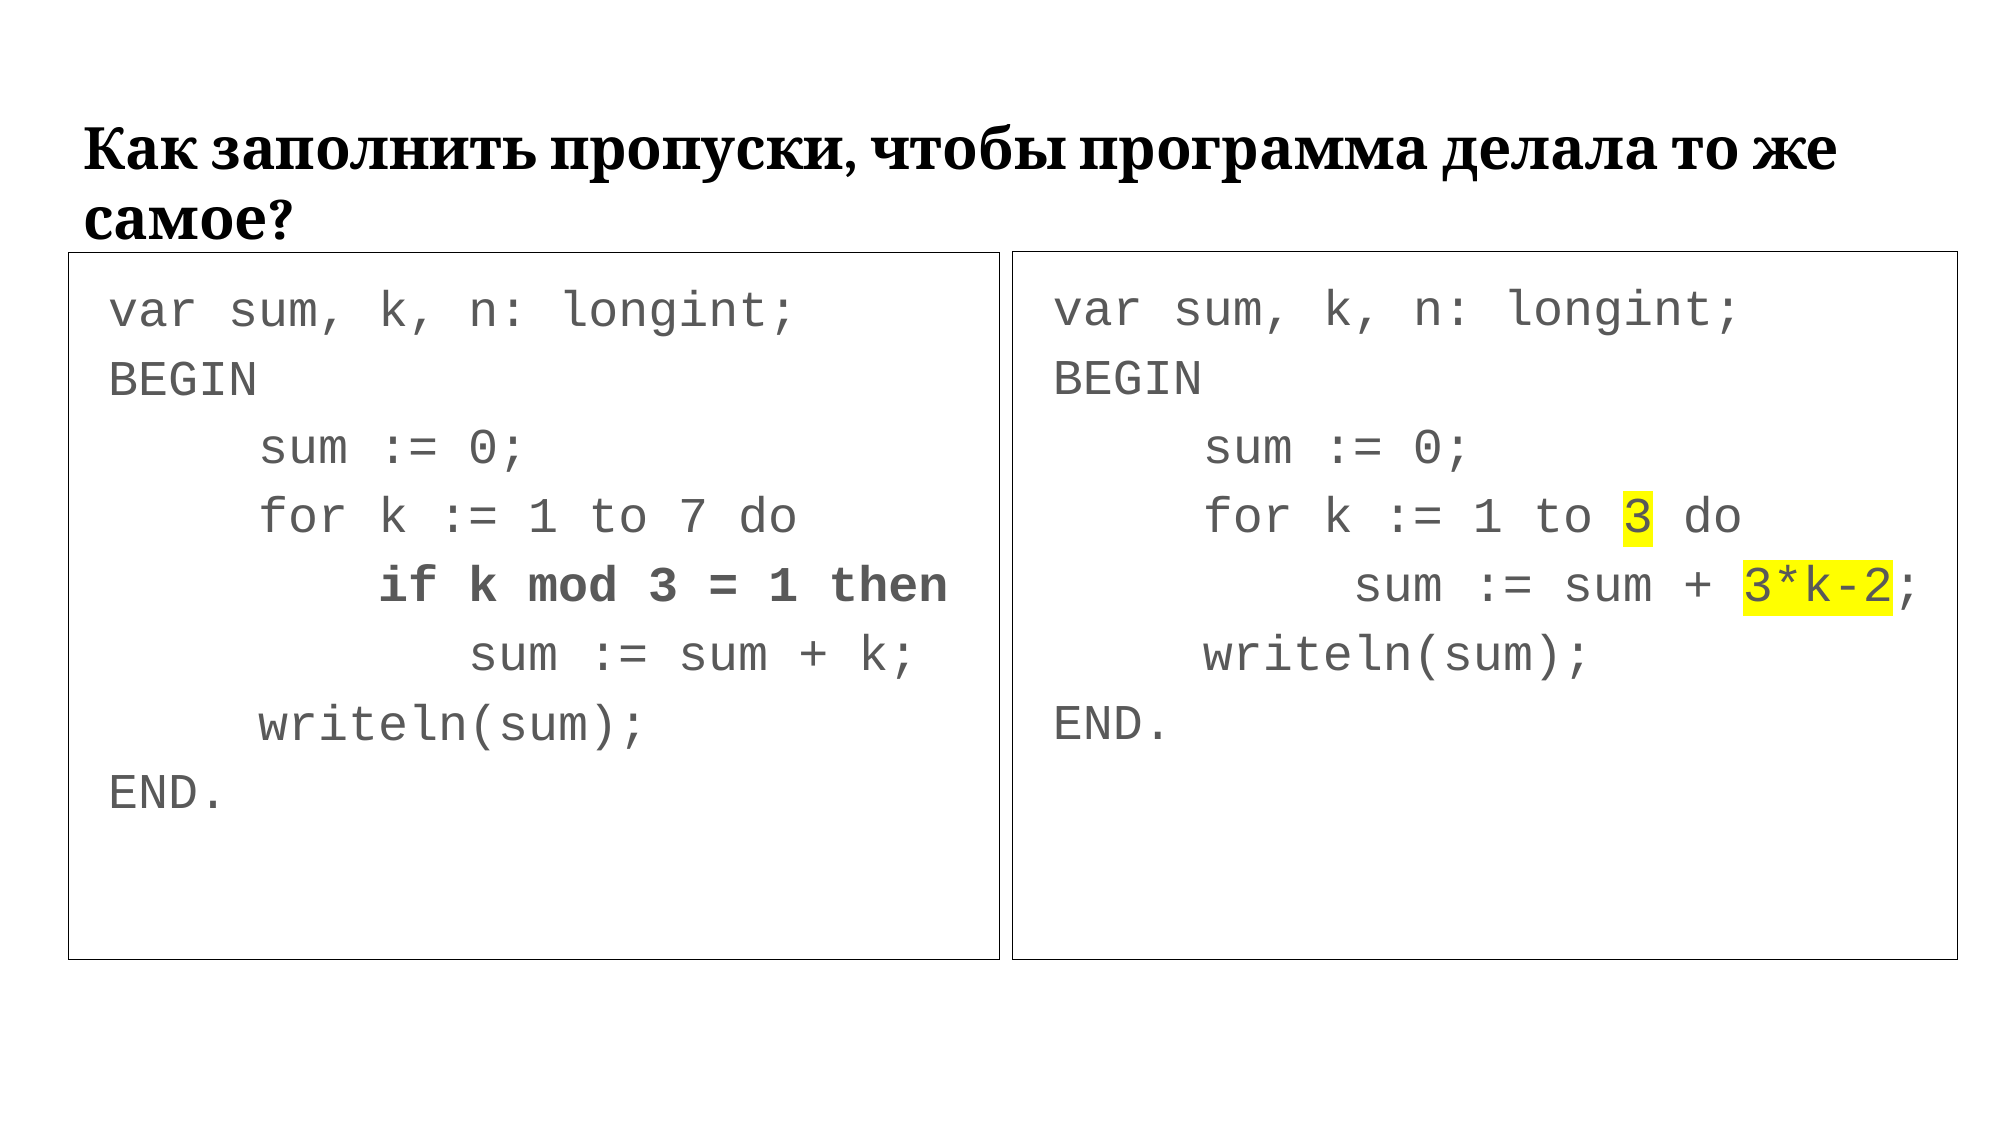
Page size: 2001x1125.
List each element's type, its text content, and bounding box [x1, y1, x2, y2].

list var sum, k, n: longint; BEGIN sum := 0; for k := 1 to 7 do if k mod 3 = 1 then sum := sum + k; writeln(sum); END. [68, 252, 1000, 960]
title Как заполнить пропуски, чтобы программа делала то же самое? [68, 95, 1932, 222]
text_box var sum, k, n: longint; BEGIN sum := 0; for k := 1 to 3 do sum := sum + 3*k-2; writeln(sum); END. [1012, 251, 1958, 960]
